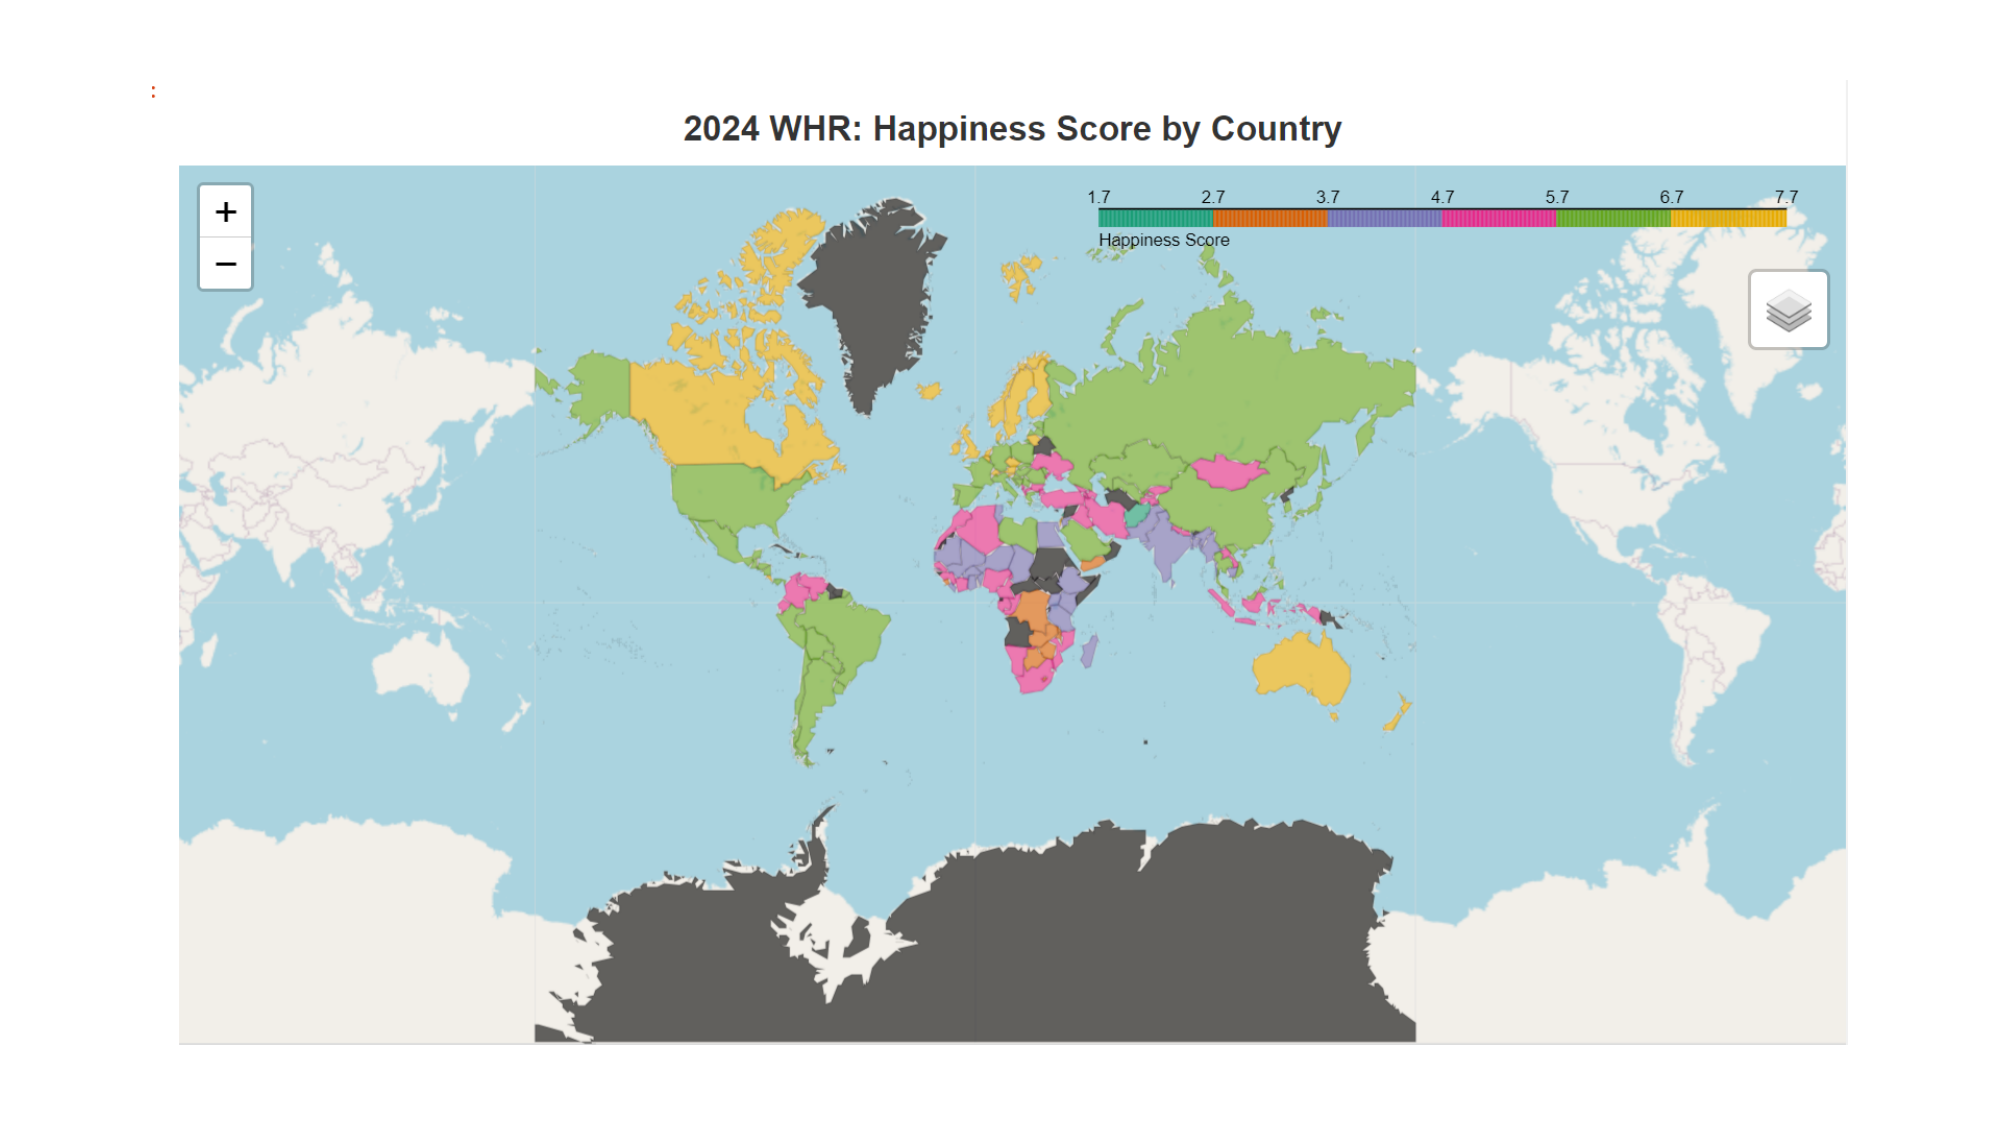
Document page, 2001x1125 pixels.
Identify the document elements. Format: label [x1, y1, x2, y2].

picture [151, 80, 1848, 1045]
